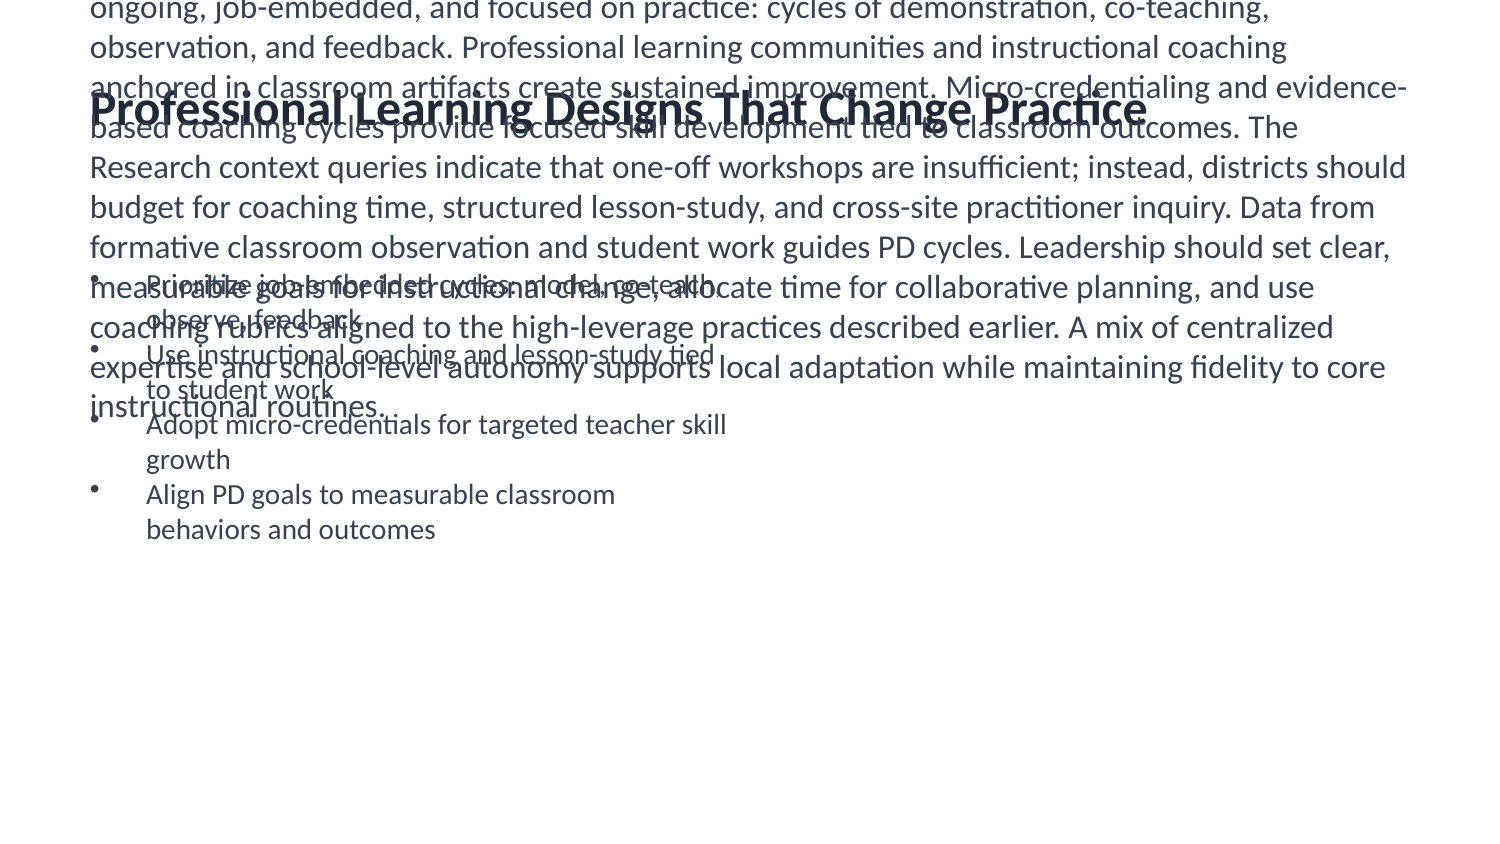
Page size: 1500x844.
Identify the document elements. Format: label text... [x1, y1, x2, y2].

text_box Drawing on the Research context queries and professional learning literature, this slide describes models that produce observable changes in instruction. Effective professional development is ongoing, job-embedded, and focused on practice: cycles of demonstration, co-teaching, observation, and feedback. Professional learning communities and instructional coaching anchored in classroom artifacts create sustained improvement. Micro-credentialing and evidence-based coaching cycles provide focused skill development tied to classroom outcomes. The Research context queries indicate that one-off workshops are insufficient; instead, districts should budget for coaching time, structured lesson-study, and cross-site practitioner inquiry. Data from formative classroom observation and student work guides PD cycles. Leadership should set clear, measurable goals for instructional change, allocate time for collaborative planning, and use coaching rubrics aligned to the high-leverage practices described earlier. A mix of centralized expertise and school-level autonomy supports local adaptation while maintaining fidelity to core instructional routines. [74, 0, 1425, 432]
text_box Prioritize job-embedded cycles: model, co-teach, observe, feedback Use instructional coaching and lesson-study tied to student work Adopt micro-credentials for targeted teacher skill growth Align PD goals to measurable classroom behaviors and outcomes [74, 257, 750, 553]
